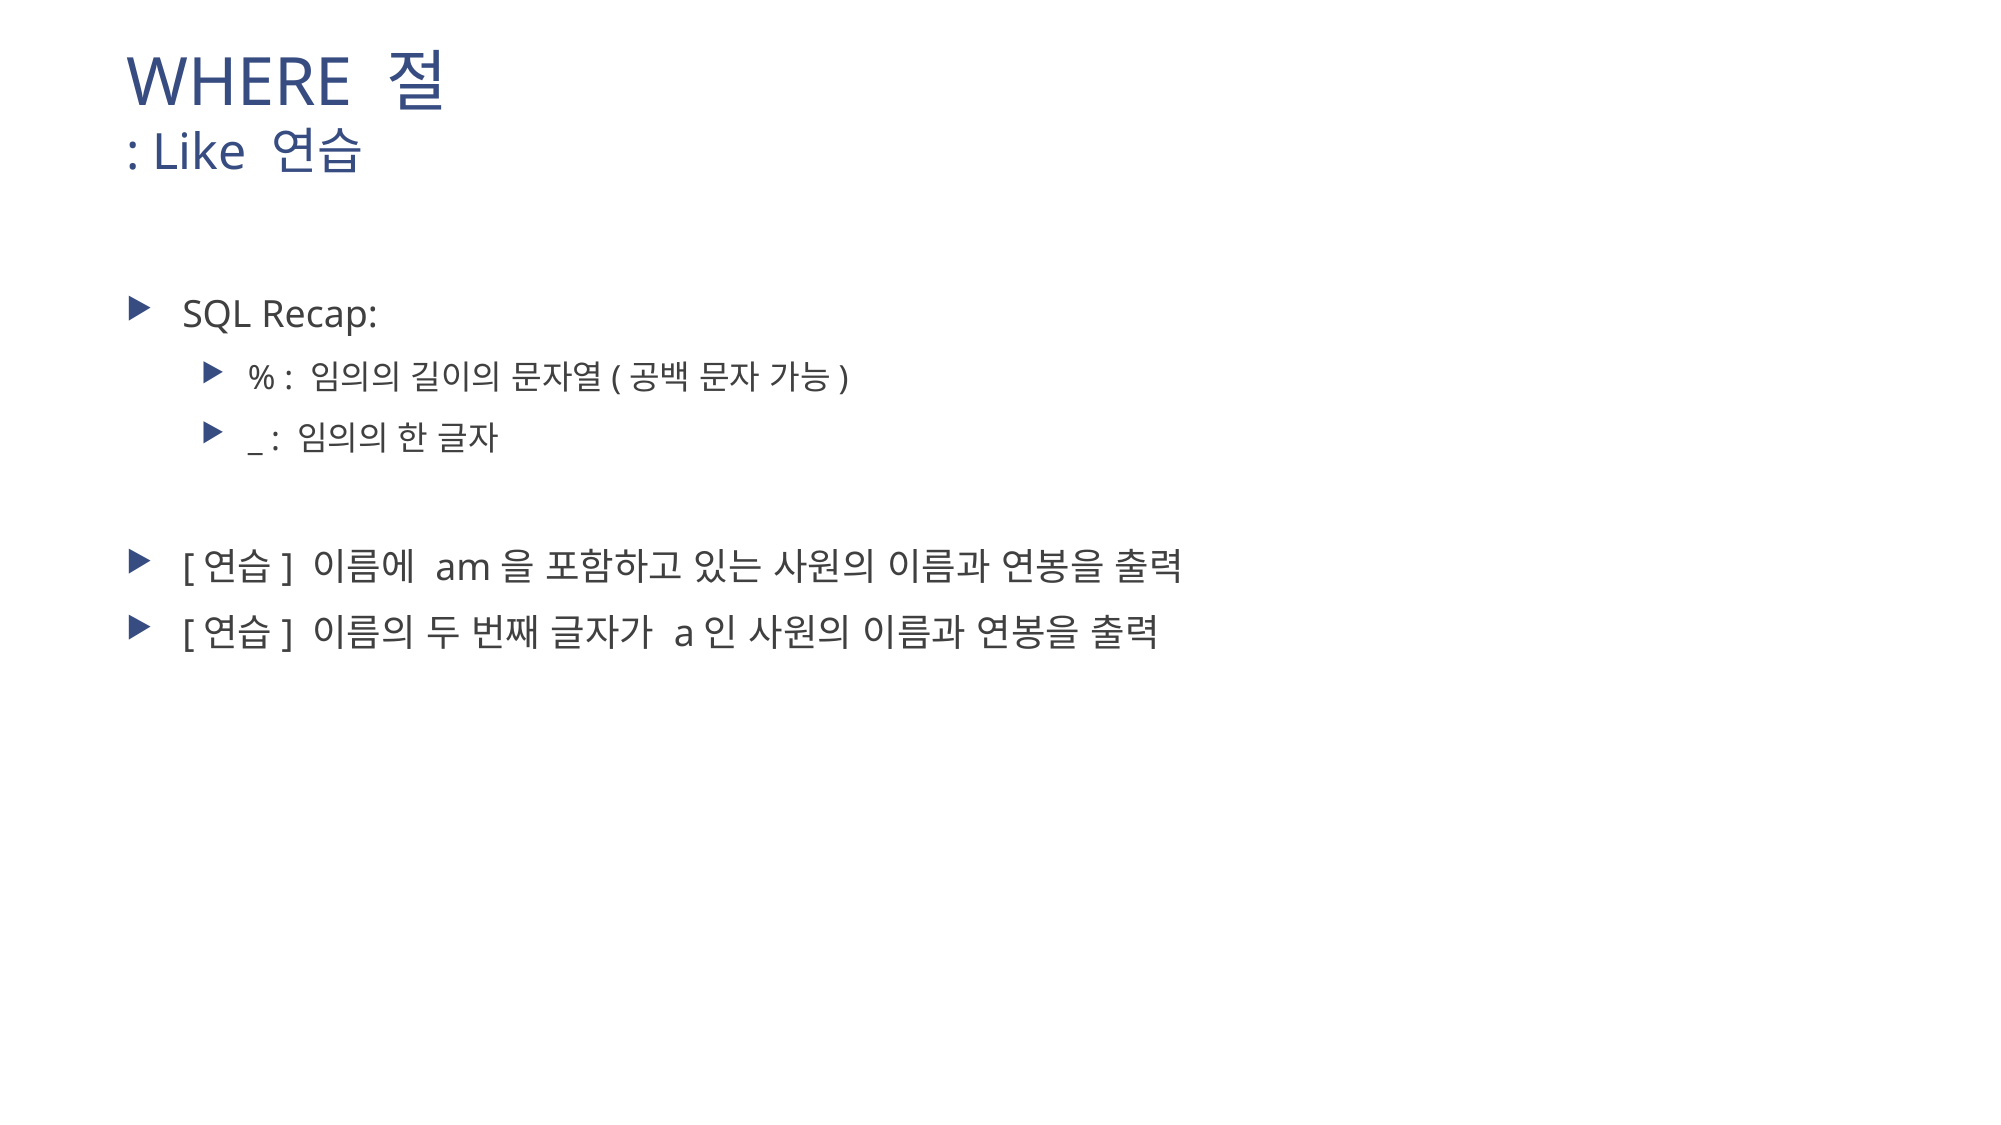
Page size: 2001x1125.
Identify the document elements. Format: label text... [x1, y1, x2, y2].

title WHERE 절 : Like 연습 [111, 31, 1522, 216]
list SQL Recap: % : 임의의 길이의 문자열(공백 문자 가능) _ : 임의의 한 글자 [연습] 이름에 am을 포함하고 있는 사원의 이름과 연봉을 출력 [연습] 이름의 두 번째 글자가 a인 사원의 이름과 연봉을 출력 [111, 216, 1522, 992]
